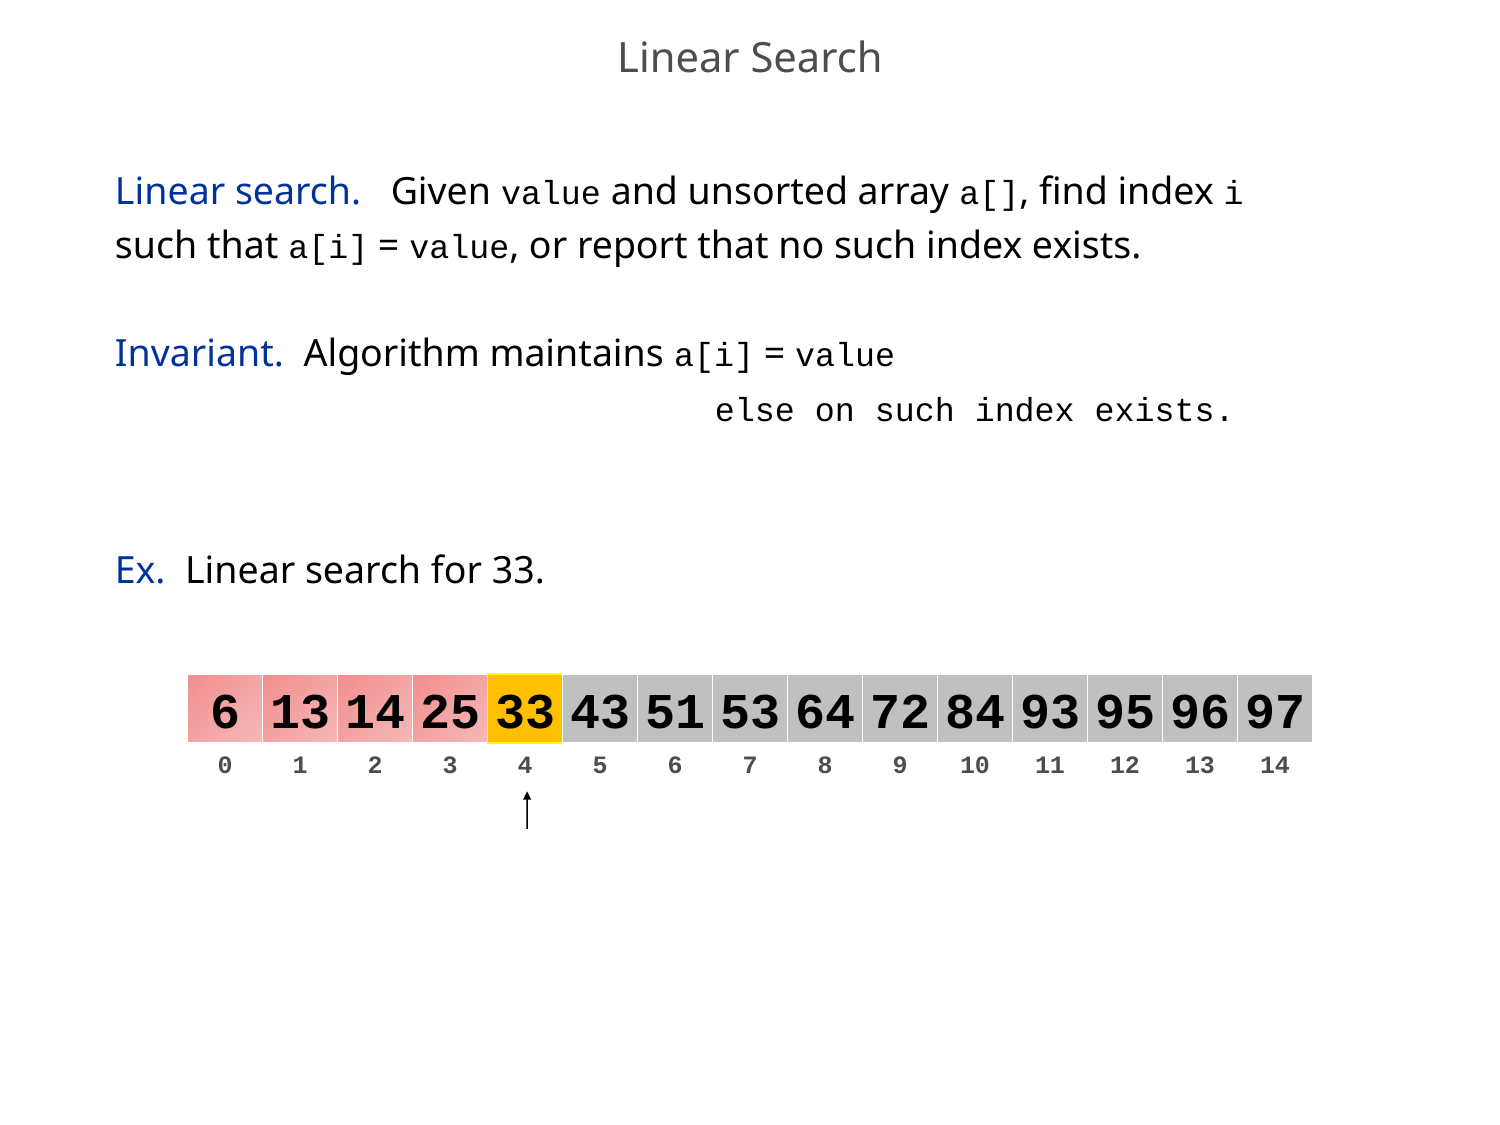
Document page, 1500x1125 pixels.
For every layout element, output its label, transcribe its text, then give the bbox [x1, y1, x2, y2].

title Linear Search [0, 24, 1500, 100]
list Linear search. Given value and unsorted array a[], find index i such that a[i] = value, or report that no such index exists. Invariant. Algorithm maintains a[i] = value else on such index exists. Ex. Linear search for 33. [99, 149, 1388, 1038]
